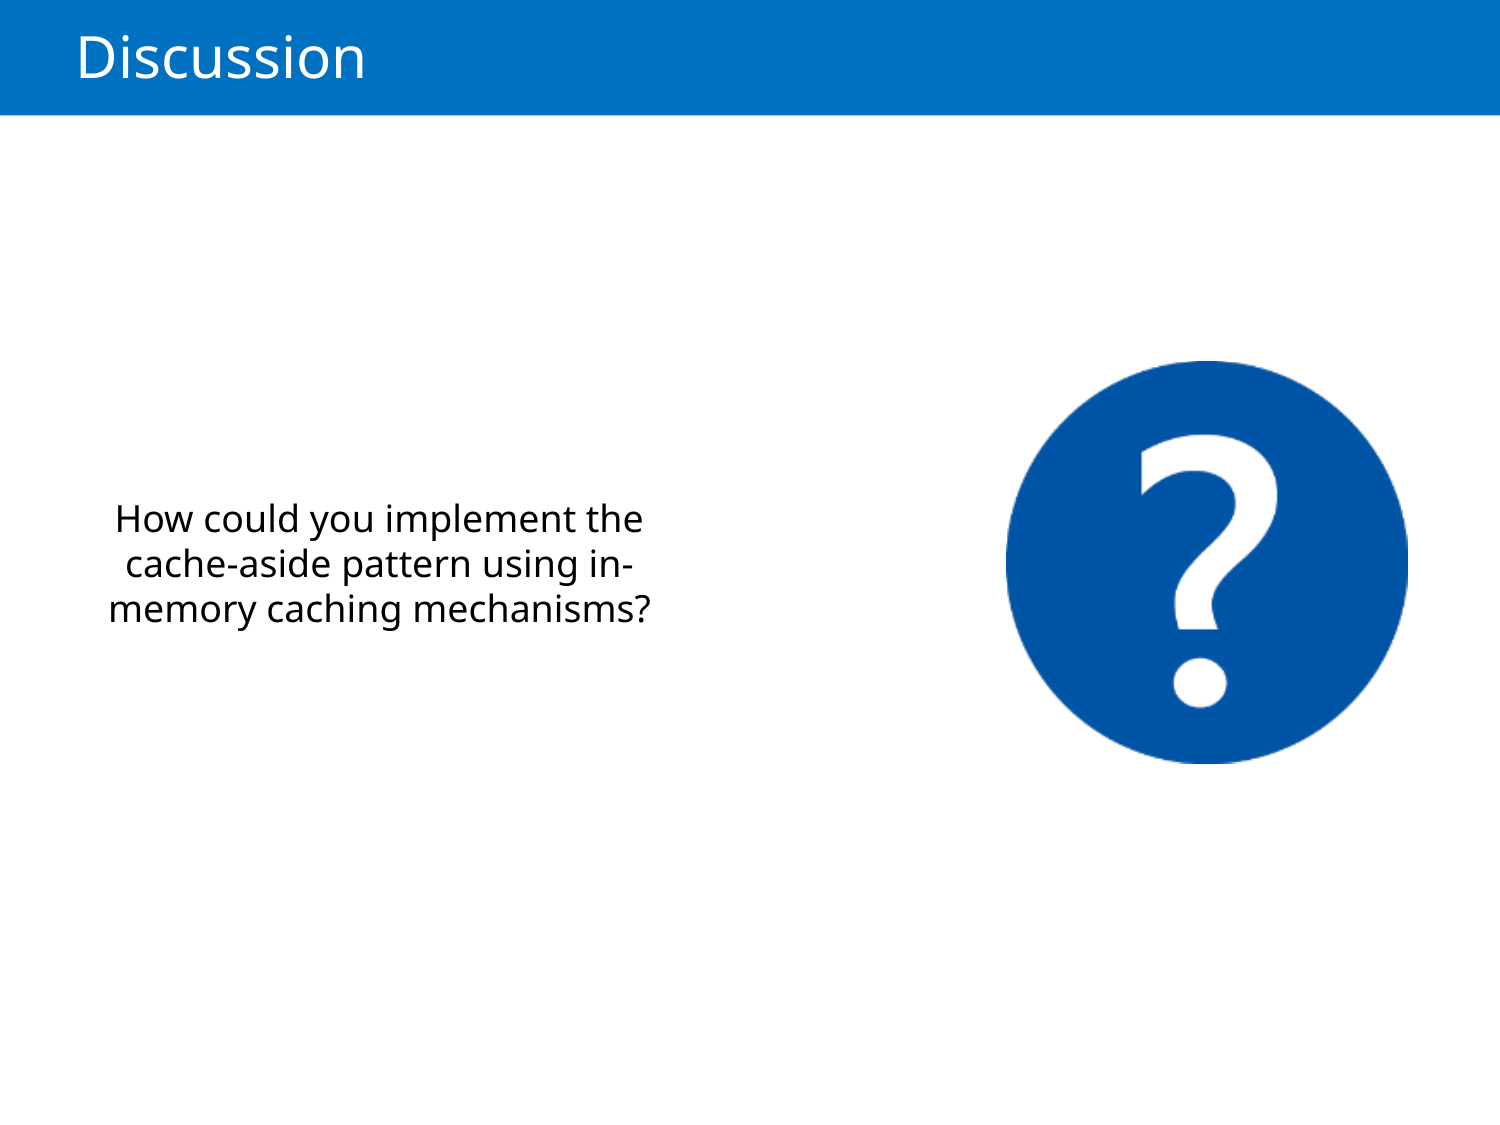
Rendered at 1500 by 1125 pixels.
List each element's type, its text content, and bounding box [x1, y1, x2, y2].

title Discussion [75, 0, 1351, 122]
picture [1005, 361, 1409, 764]
text_box How could you implement the cache-aside pattern using in-memory caching mechanisms? [92, 201, 668, 924]
